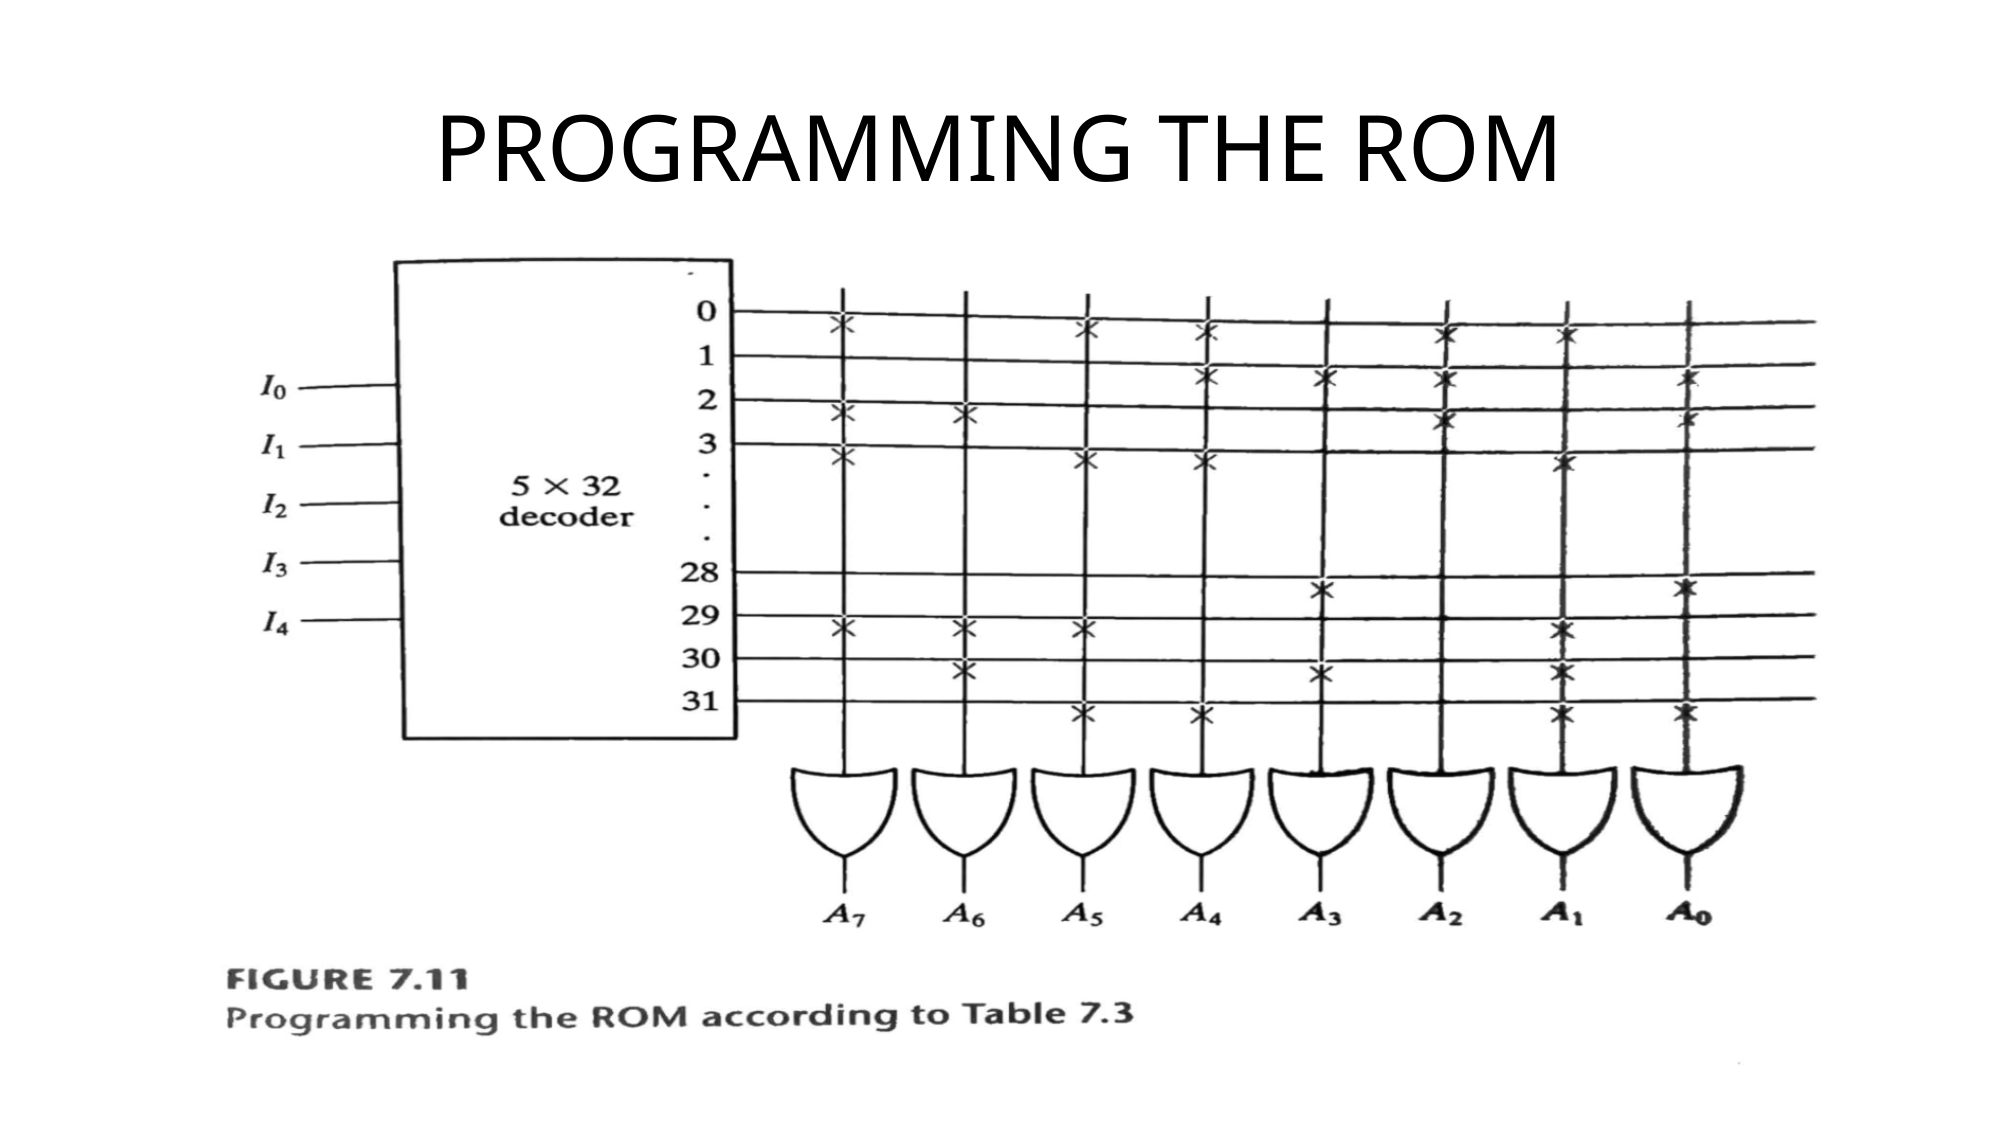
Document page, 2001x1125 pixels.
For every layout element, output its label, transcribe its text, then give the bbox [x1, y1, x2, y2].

title PROGRAMMING THE ROM [1412, 59, 1863, 243]
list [588, 0, 1412, 1125]
title PROGRAMMING THE ROM [137, 59, 588, 243]
picture [140, 244, 588, 1066]
picture [1412, 244, 1862, 1066]
